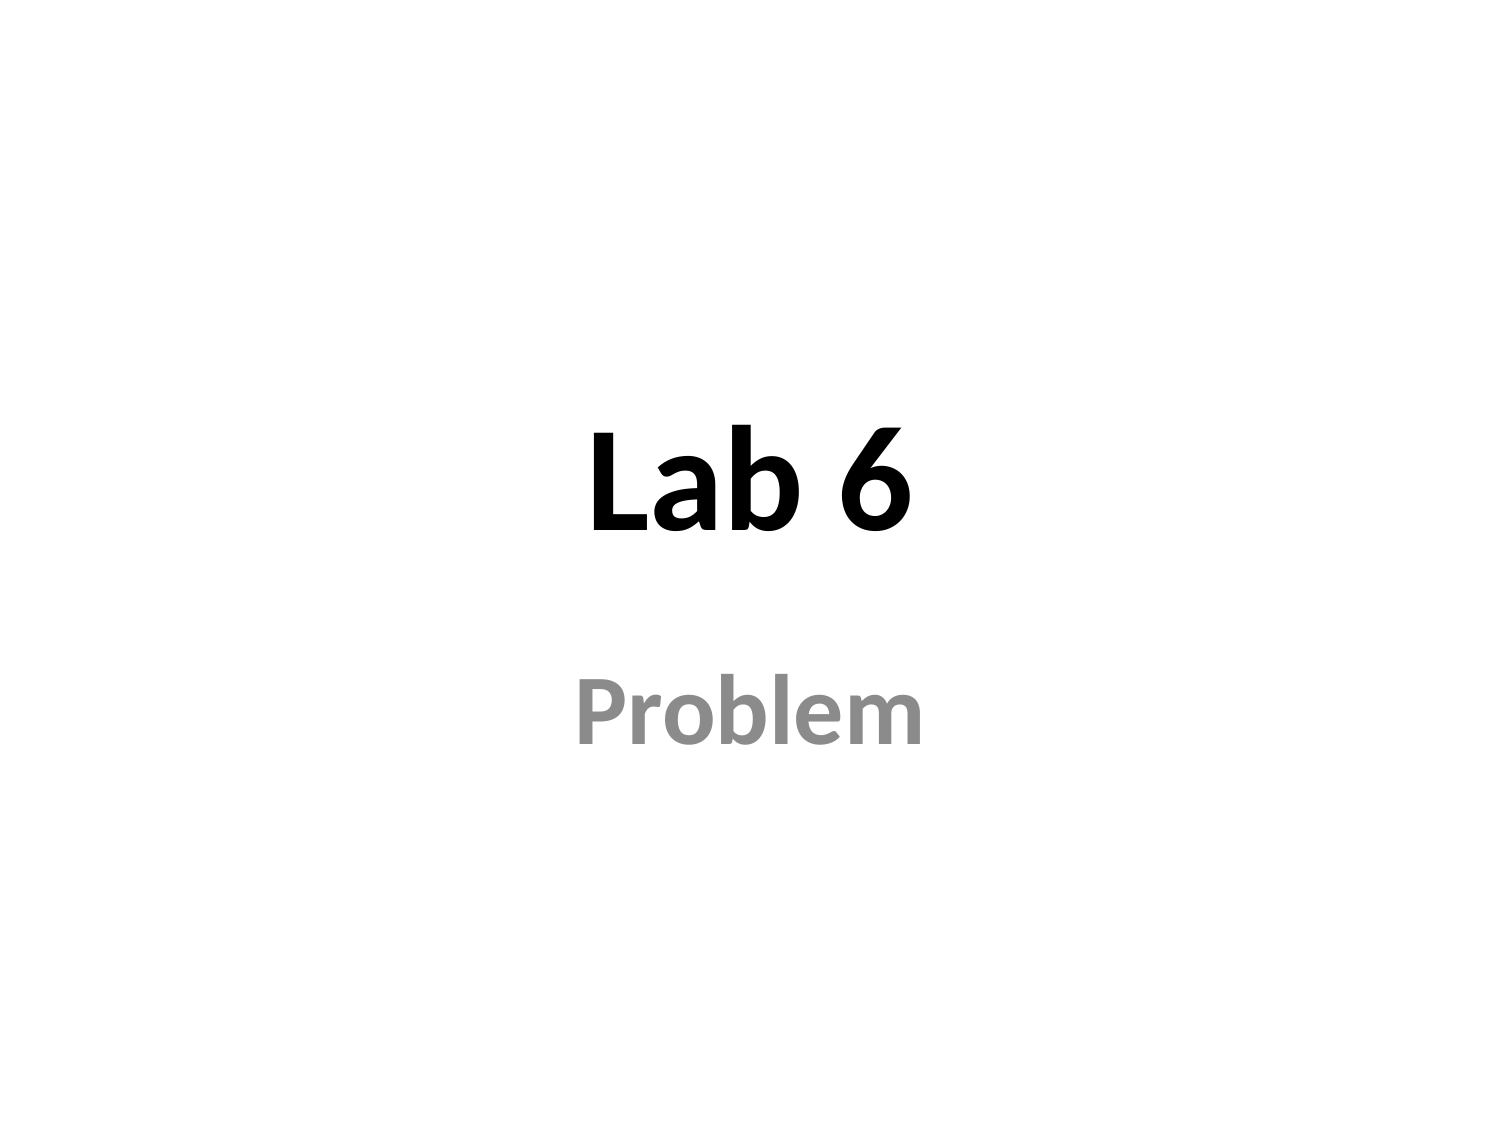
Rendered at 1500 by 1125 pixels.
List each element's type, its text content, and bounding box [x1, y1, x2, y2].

title Lab 6 [112, 349, 1388, 591]
subtitle Problem [225, 637, 1275, 925]
